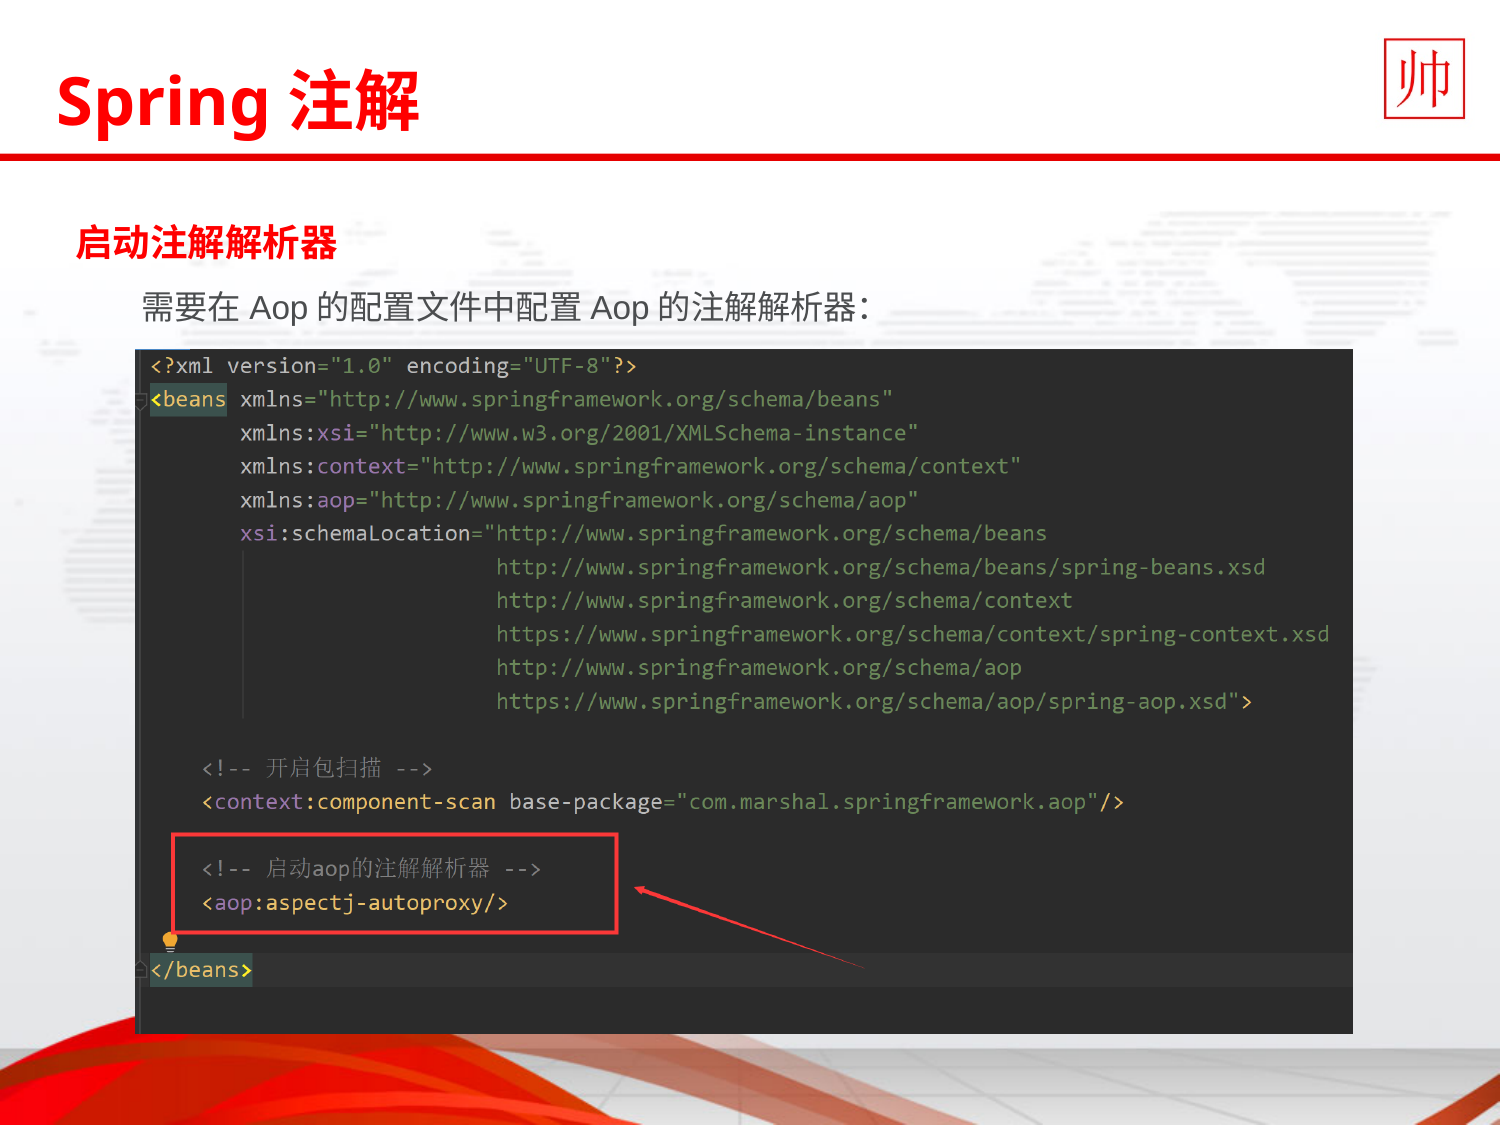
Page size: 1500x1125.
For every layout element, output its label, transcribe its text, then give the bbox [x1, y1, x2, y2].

picture [0, 0, 1500, 153]
text_box [0, 153, 1500, 162]
picture [0, 162, 1500, 1125]
title Spring注解 [41, 41, 1247, 148]
text_box 需要在Aop的配置文件中配置Aop的注解解析器： [58, 278, 1447, 334]
text_box 启动注解解析器 [60, 197, 353, 271]
